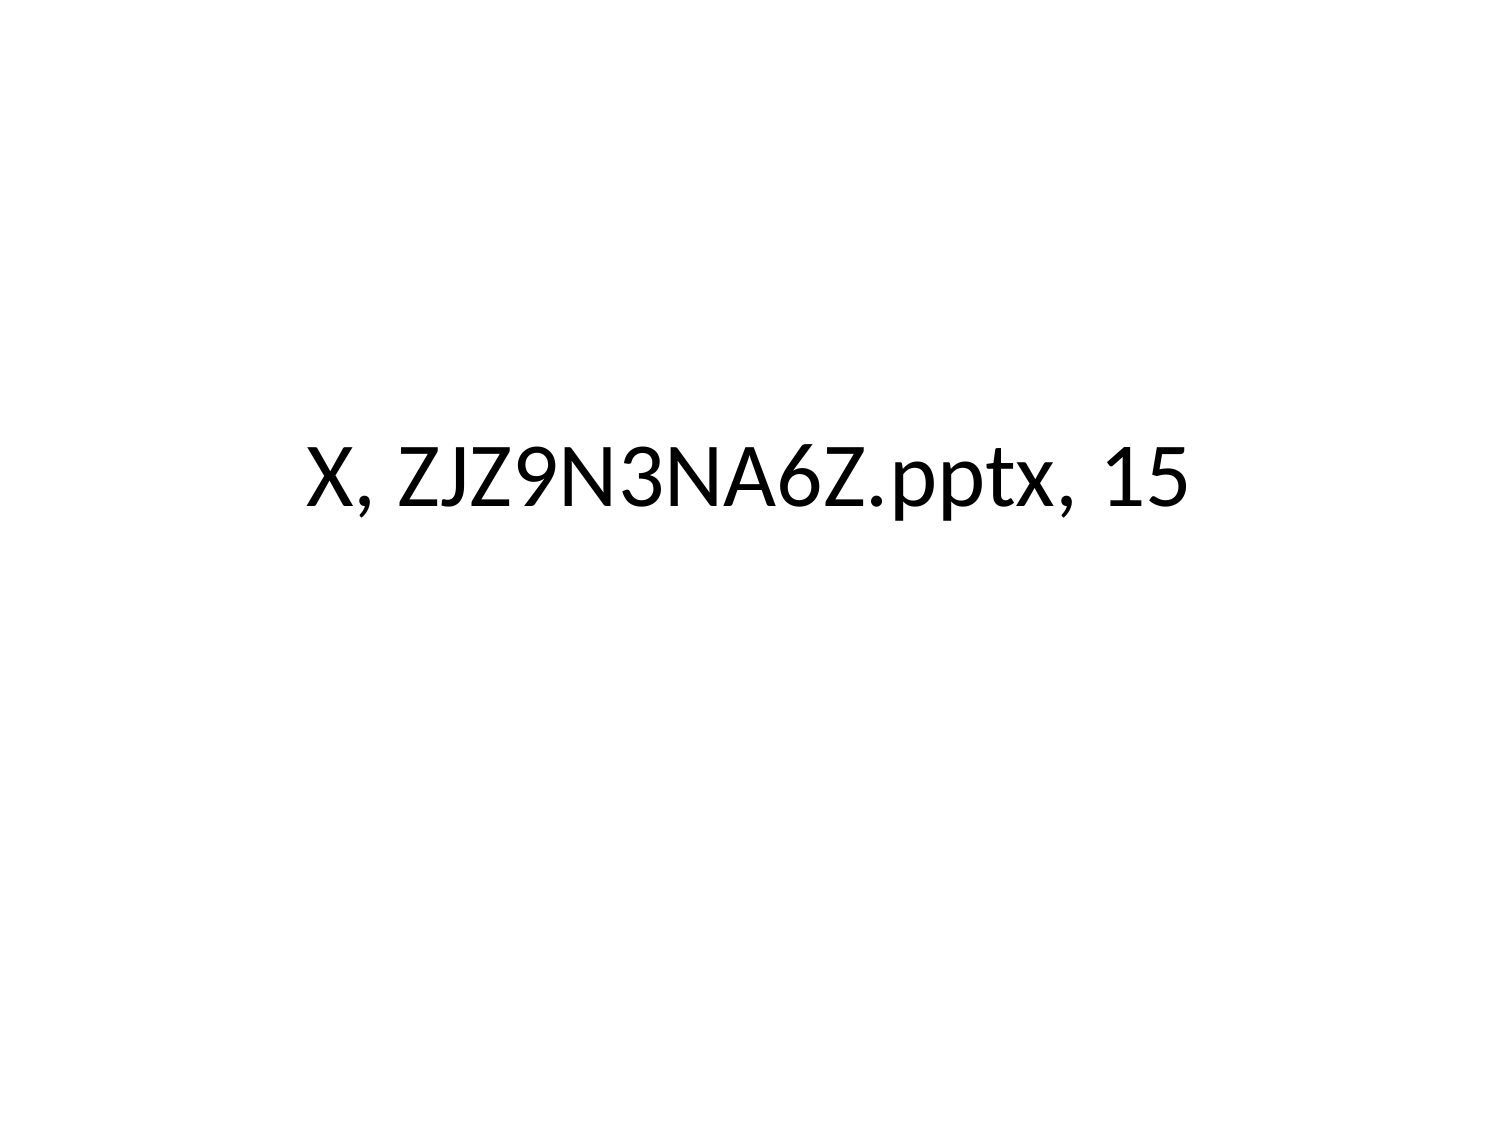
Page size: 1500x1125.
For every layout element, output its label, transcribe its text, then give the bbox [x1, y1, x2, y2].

title X, ZJZ9N3NA6Z.pptx, 15 [112, 349, 1388, 591]
